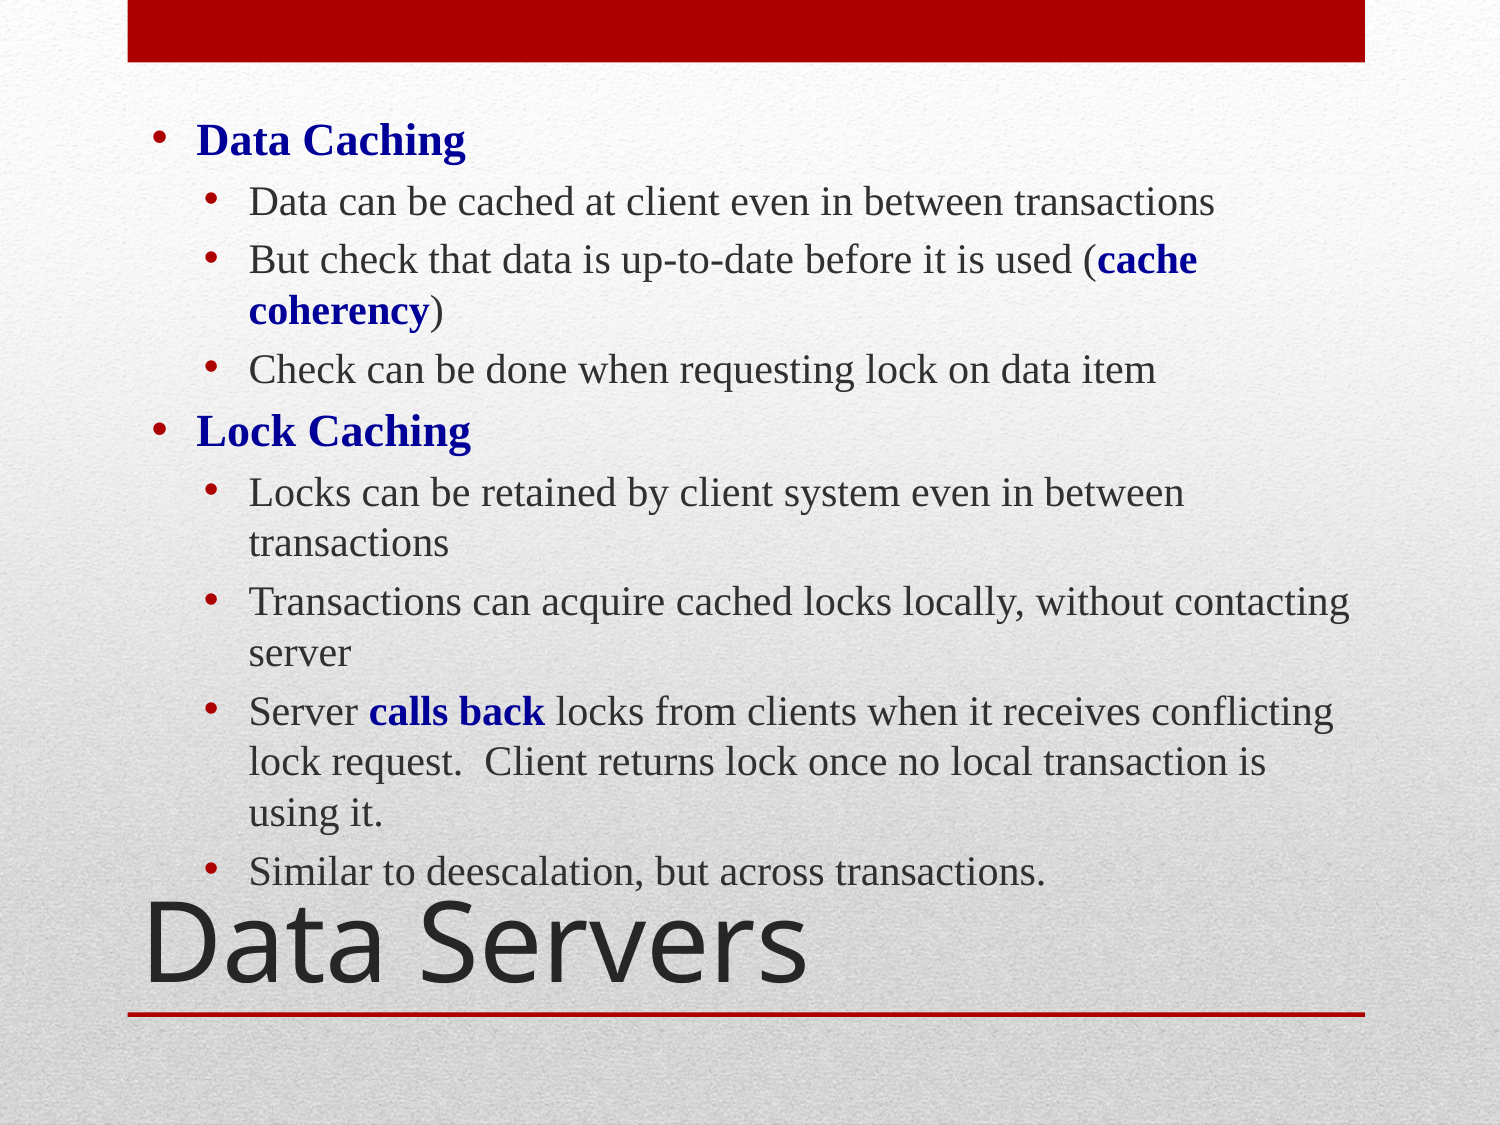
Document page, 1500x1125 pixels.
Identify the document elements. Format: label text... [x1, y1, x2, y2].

title Data Servers [125, 750, 1238, 1013]
list Data Caching Data can be cached at client even in between transactions But check that data is up-to-date before it is used (cache coherency) Check can be done when requesting lock on data item Lock Caching Locks can be retained by client system even in between transactions Transactions can acquire cached locks locally, without contacting server Server calls back locks from clients when it receives conflicting lock request. Client returns lock once no local transaction is using it. Similar to deescalation, but across transactions. [136, 101, 1368, 902]
